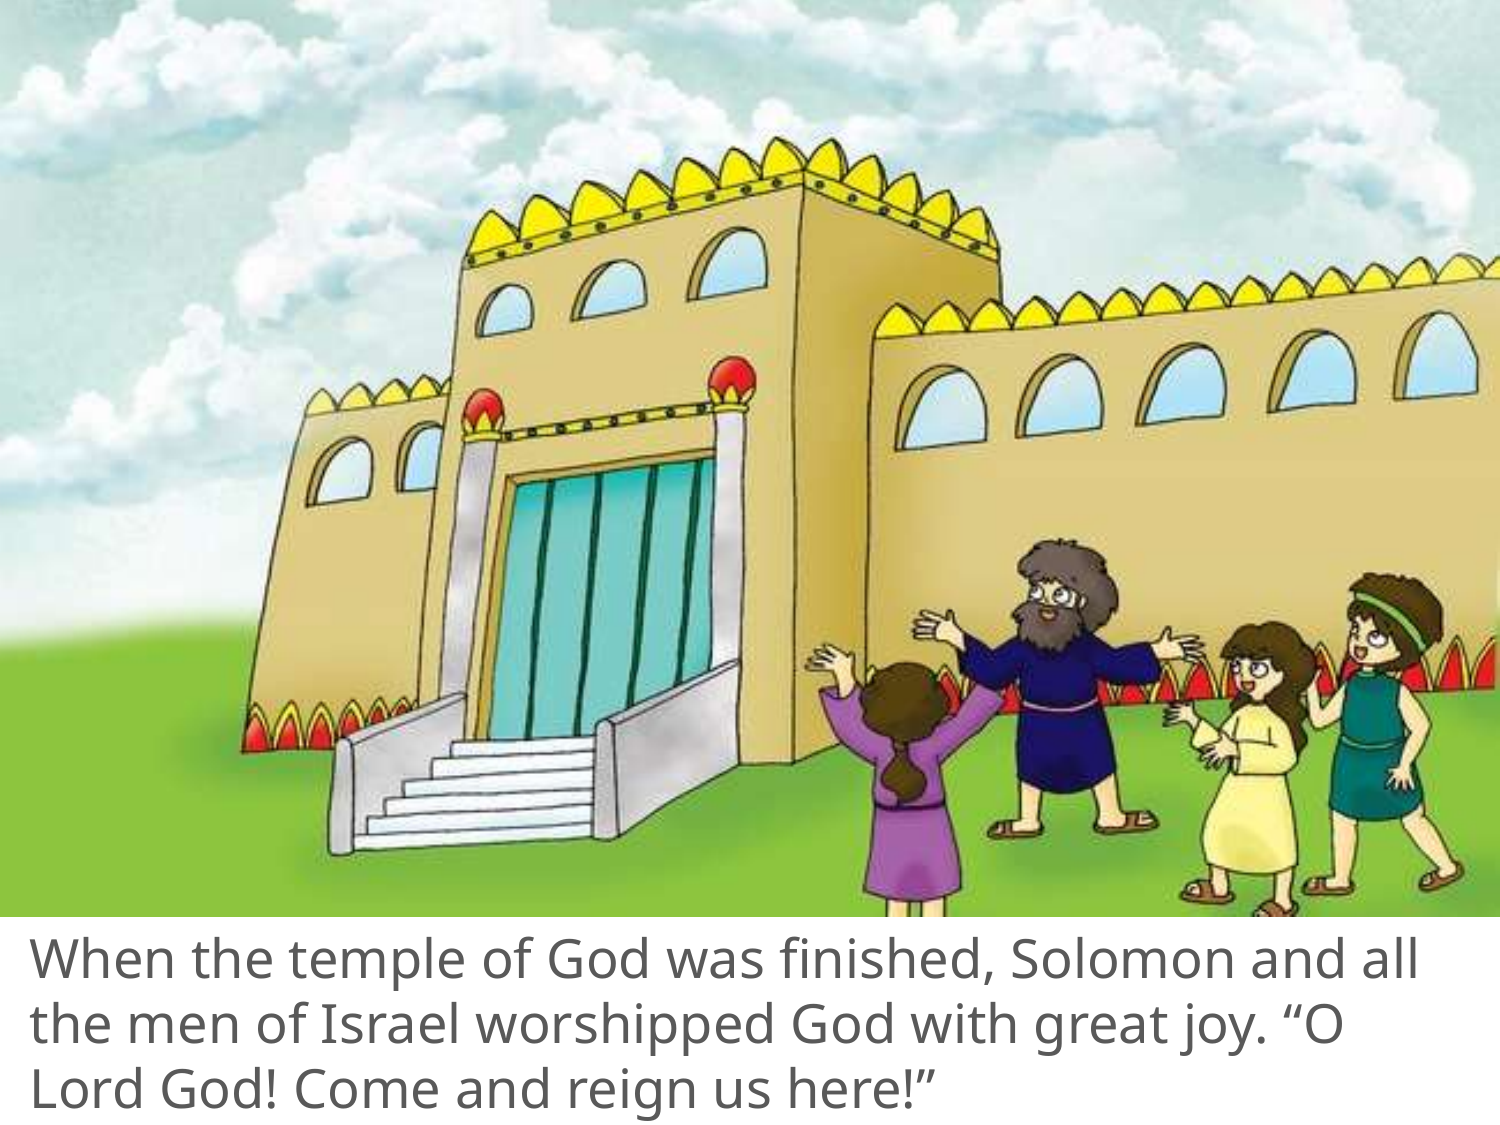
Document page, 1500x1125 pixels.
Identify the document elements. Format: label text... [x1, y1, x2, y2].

picture [0, 0, 1500, 918]
text_box When the temple of God was finished, Solomon and all the men of Israel worshipped God with great joy. “O Lord God! Come and reign us here!” [14, 925, 1486, 1125]
